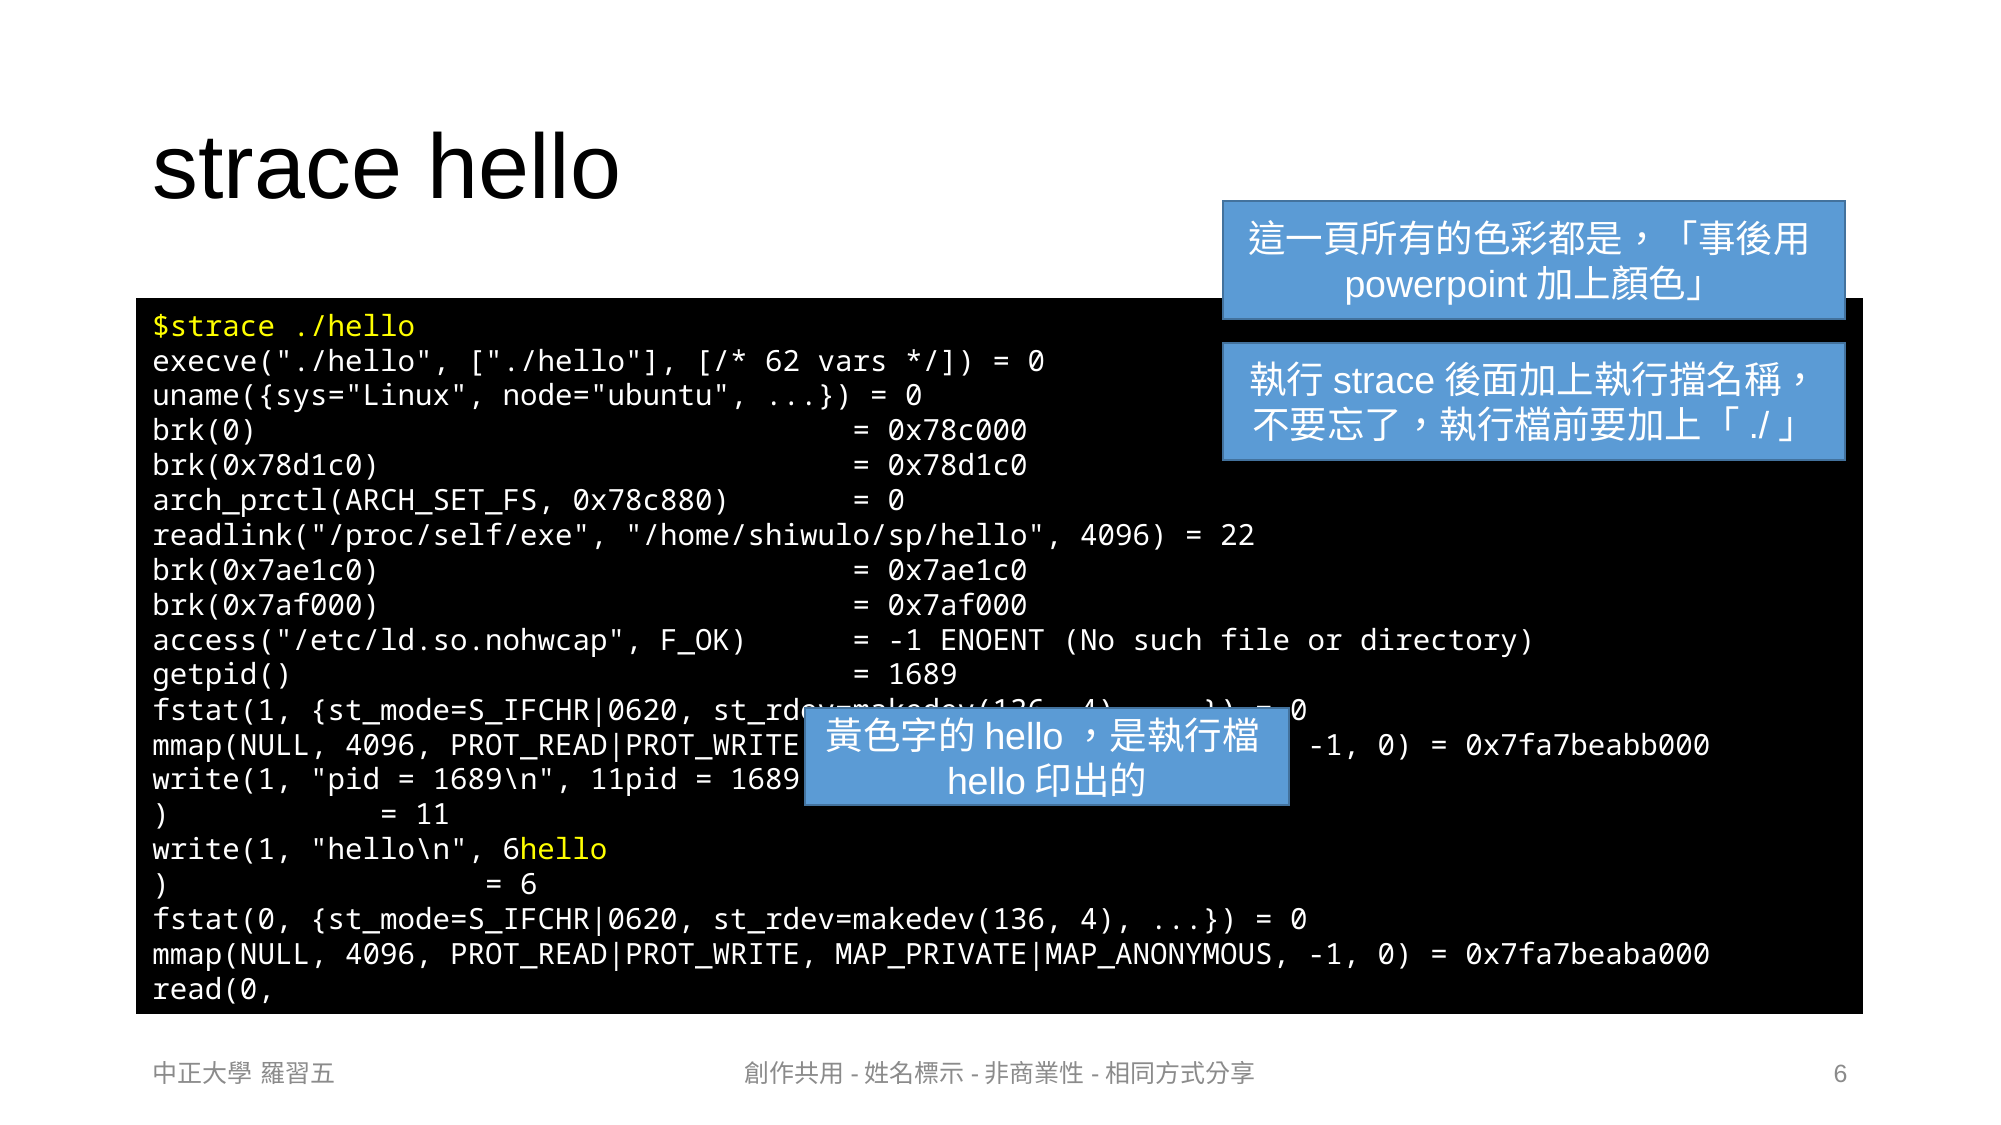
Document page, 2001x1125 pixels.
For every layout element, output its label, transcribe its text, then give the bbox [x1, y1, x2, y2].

title strace hello [137, 59, 1863, 278]
list $strace ./hello execve("./hello", ["./hello"], [/* 62 vars */]) = 0 uname({sys="Linux", node="ubuntu", ...}) = 0 brk(0) = 0x78c000 brk(0x78d1c0) = 0x78d1c0 arch_prctl(ARCH_SET_FS, 0x78c880) = 0 readlink("/proc/self/exe", "/home/shiwulo/sp/hello", 4096) = 22 brk(0x7ae1c0) = 0x7ae1c0 brk(0x7af000) = 0x7af000 access("/etc/ld.so.nohwcap", F_OK) = -1 ENOENT (No such file or directory) getpid() = 1689 fstat(1, {st_mode=S_IFCHR|0620, st_rdev=makedev(136, 4), ...}) = 0 mmap(NULL, 4096, PROT_READ|PROT_WRITE, MAP_PRIVATE|MAP_ANONYMOUS, -1, 0) = 0x7fa7beabb000 write(1, "pid = 1689\n", 11pid = 1689 ) = 11 write(1, "hello\n", 6hello ) = 6 fstat(0, {st_mode=S_IFCHR|0620, st_rdev=makedev(136, 4), ...}) = 0 mmap(NULL, 4096, PROT_READ|PROT_WRITE, MAP_PRIVATE|MAP_ANONYMOUS, -1, 0) = 0x7fa7beaba000 read(0, [136, 298, 1863, 1014]
slide_number 6 [1412, 1042, 1863, 1103]
footer 創作共用-姓名標示-非商業性-相同方式分享 [662, 1042, 1338, 1103]
text_box 執行strace後面加上執行擋名稱，不要忘了，執行檔前要加上「./」 [1222, 342, 1846, 461]
text_box 這一頁所有的色彩都是，「事後用powerpoint加上顏色」 [1222, 200, 1846, 320]
slide_number 中正大學 羅習五 [137, 1042, 588, 1103]
text_box 黃色字的hello，是執行檔hello印出的 [804, 707, 1290, 806]
